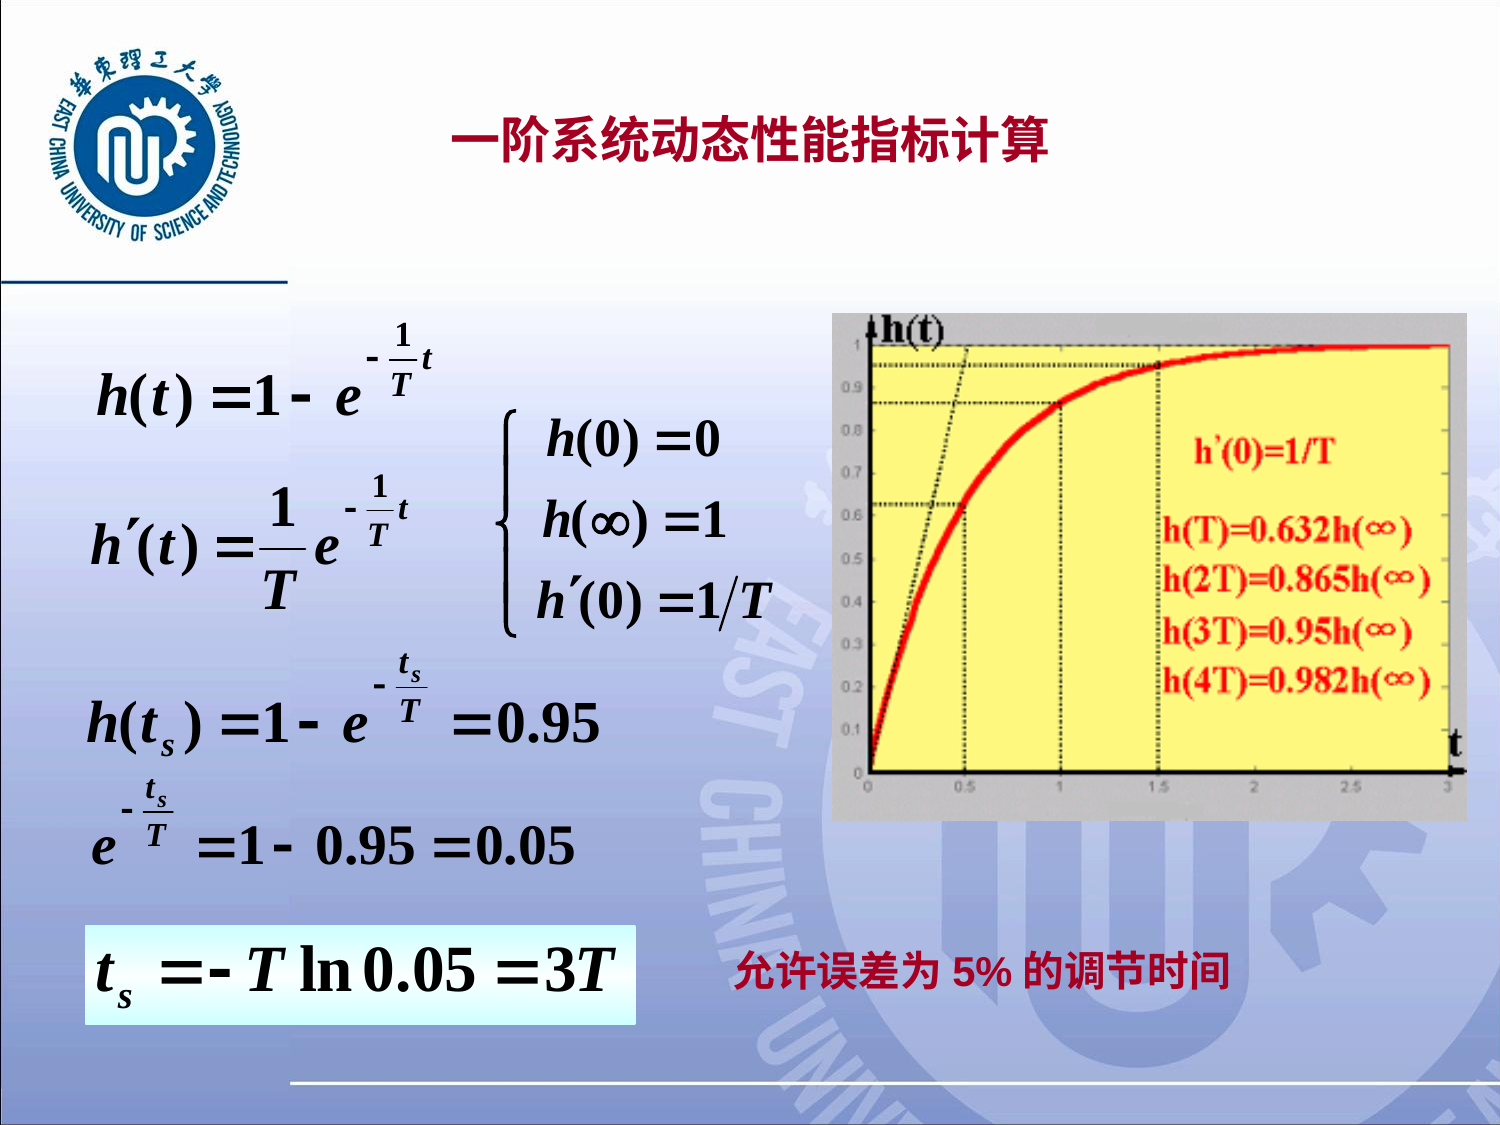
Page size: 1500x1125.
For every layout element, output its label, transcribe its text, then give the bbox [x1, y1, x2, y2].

picture [0, 0, 1500, 1125]
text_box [87, 304, 446, 441]
title 一阶系统动态性能指标计算 [74, 44, 1426, 233]
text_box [77, 632, 611, 772]
text_box 允许误差为5%的调节时间 [718, 937, 1246, 1003]
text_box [85, 925, 636, 1025]
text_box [81, 456, 422, 624]
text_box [83, 759, 584, 880]
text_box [831, 313, 1467, 821]
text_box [484, 398, 786, 646]
